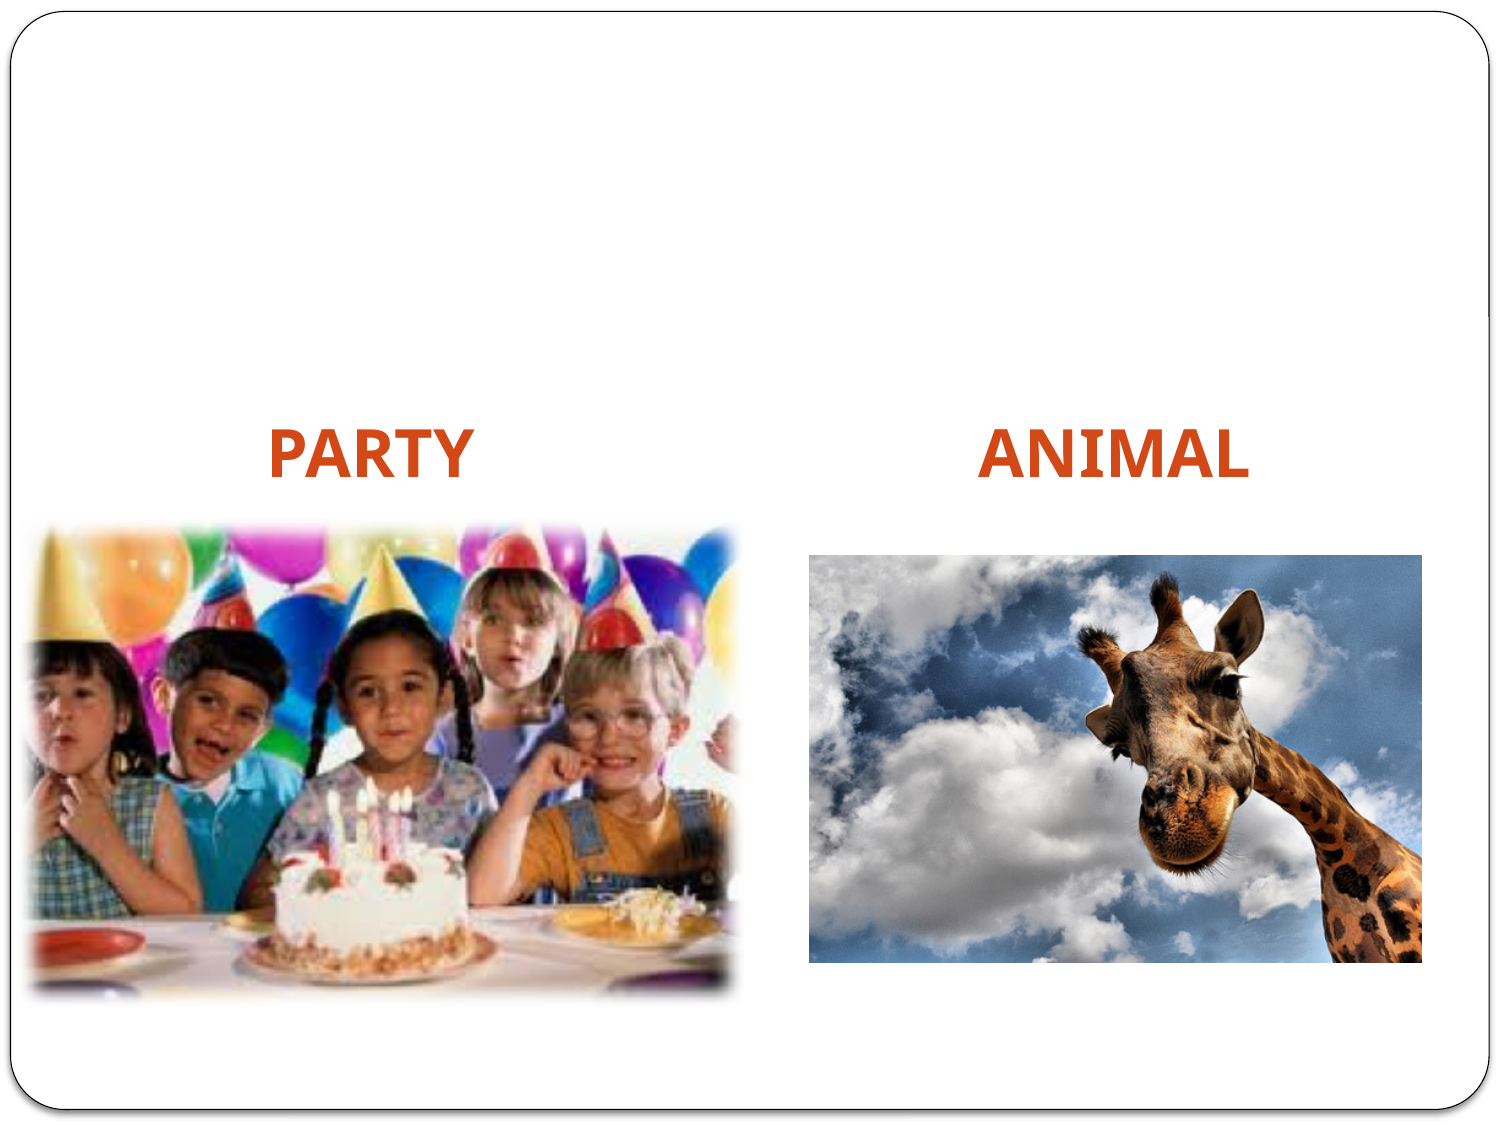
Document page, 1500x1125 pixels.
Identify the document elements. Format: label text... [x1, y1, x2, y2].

list ANIMAL [808, 372, 1423, 500]
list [808, 555, 1422, 963]
list PARTY [64, 372, 678, 500]
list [17, 517, 745, 1008]
